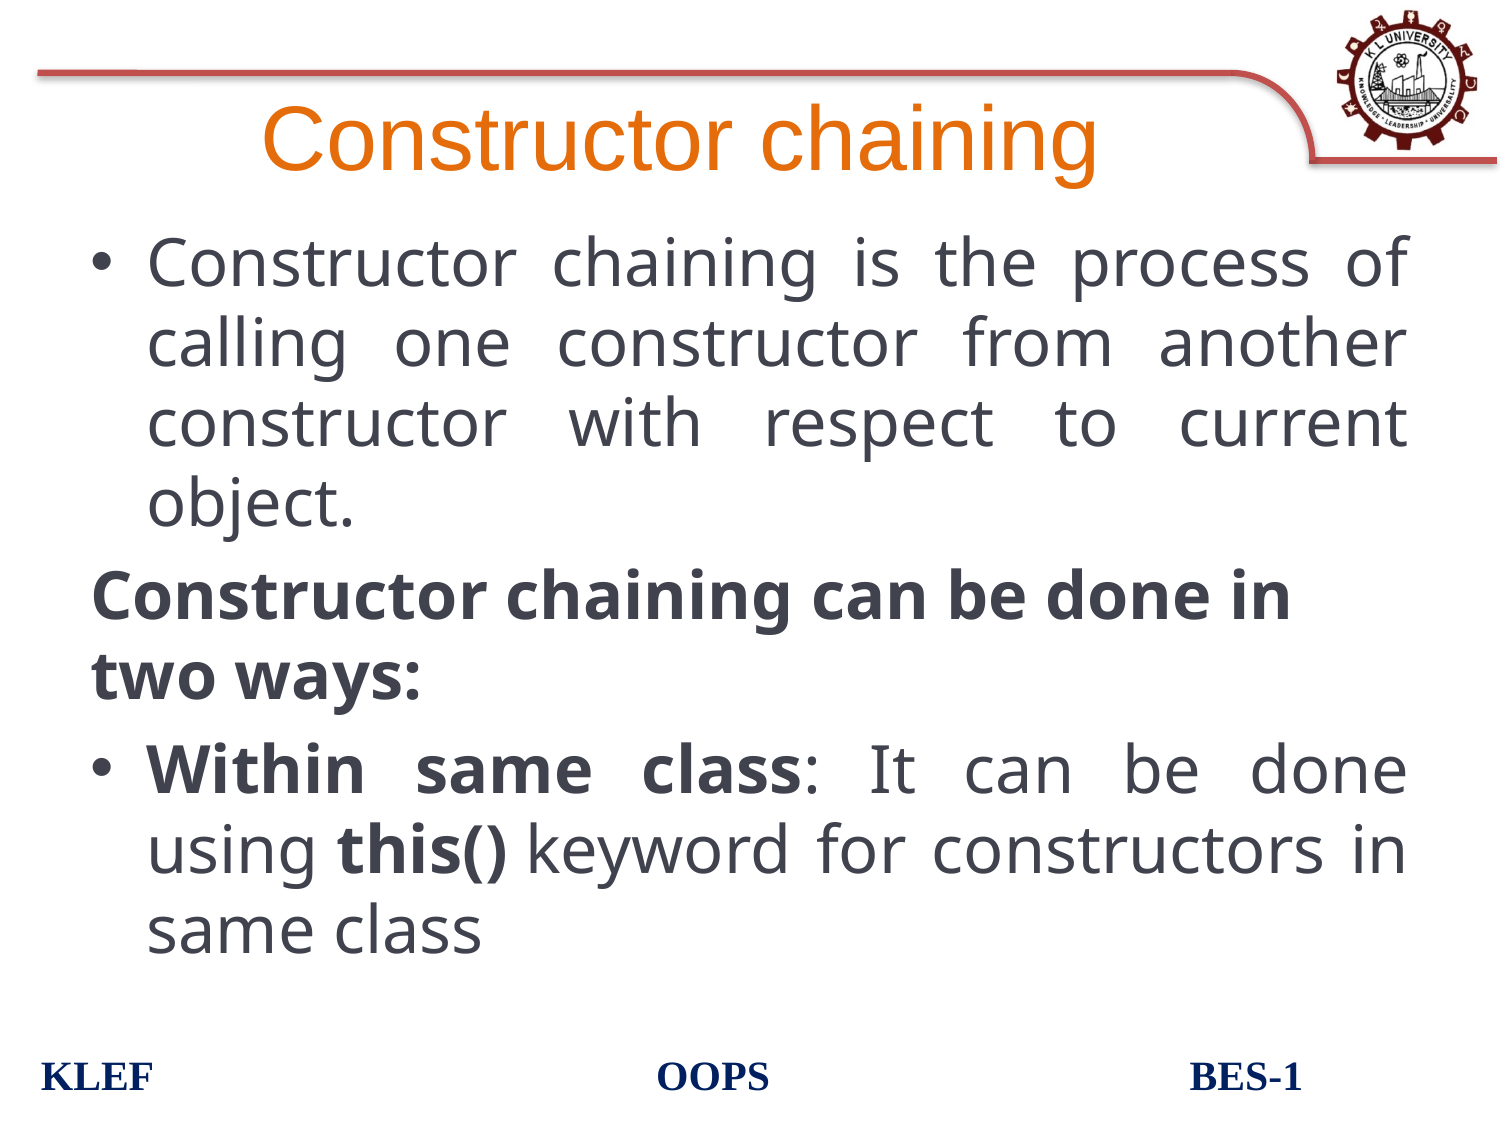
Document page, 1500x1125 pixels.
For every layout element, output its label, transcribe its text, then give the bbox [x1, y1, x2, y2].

footer KLEF OOPS BES-1 [25, 1034, 1458, 1113]
title Constructor chaining [75, 79, 1288, 188]
picture [1333, 5, 1481, 154]
list Constructor chaining is the process of calling one constructor from another constructor with respect to current object. Constructor chaining can be done in two ways: Within same class: It can be done using this() keyword for constructors in same class [75, 212, 1425, 1034]
